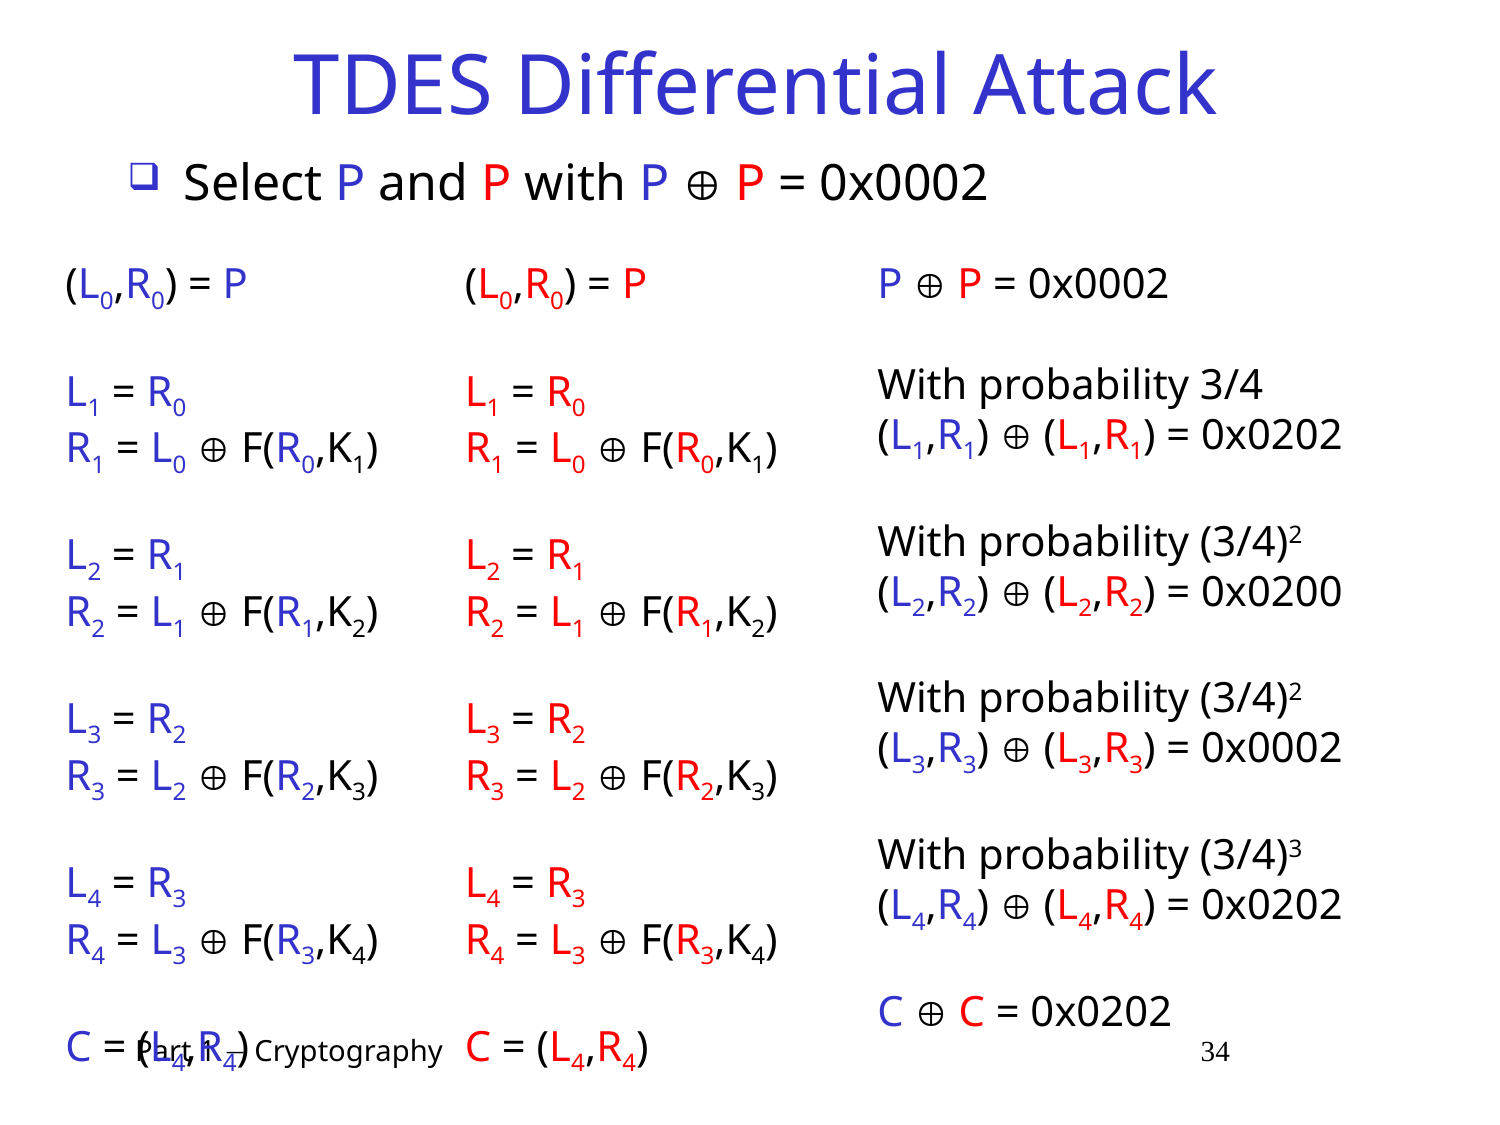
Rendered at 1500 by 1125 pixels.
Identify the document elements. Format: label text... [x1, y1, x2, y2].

footer Part 1  Cryptography 34 [112, 1024, 1401, 1101]
list Select P and P with P  P = 0x0002 [112, 149, 1388, 226]
text_box (L0,R0) = P L1 = R0 R1 = L0  F(R0,K1) L2 = R1 R2 = L1  F(R1,K2) L3 = R2 R3 = L2  F(R2,K3) L4 = R3 R4 = L3  F(R3,K4) C = (L4,R4) [50, 249, 394, 1084]
title TDES Differential Attack [112, 24, 1401, 138]
text_box P  P = 0x0002 With probability 3/4 (L1,R1)  (L1,R1) = 0x0202 With probability (3/4)2 (L2,R2)  (L2,R2) = 0x0200 With probability (3/4)2 (L3,R3)  (L3,R3) = 0x0002 With probability (3/4)3 (L4,R4)  (L4,R4) = 0x0202 C  C = 0x0202 [862, 249, 1413, 1043]
text_box (L0,R0) = P L1 = R0 R1 = L0  F(R0,K1) L2 = R1 R2 = L1  F(R1,K2) L3 = R2 R3 = L2  F(R2,K3) L4 = R3 R4 = L3  F(R3,K4) C = (L4,R4) [449, 249, 825, 1084]
